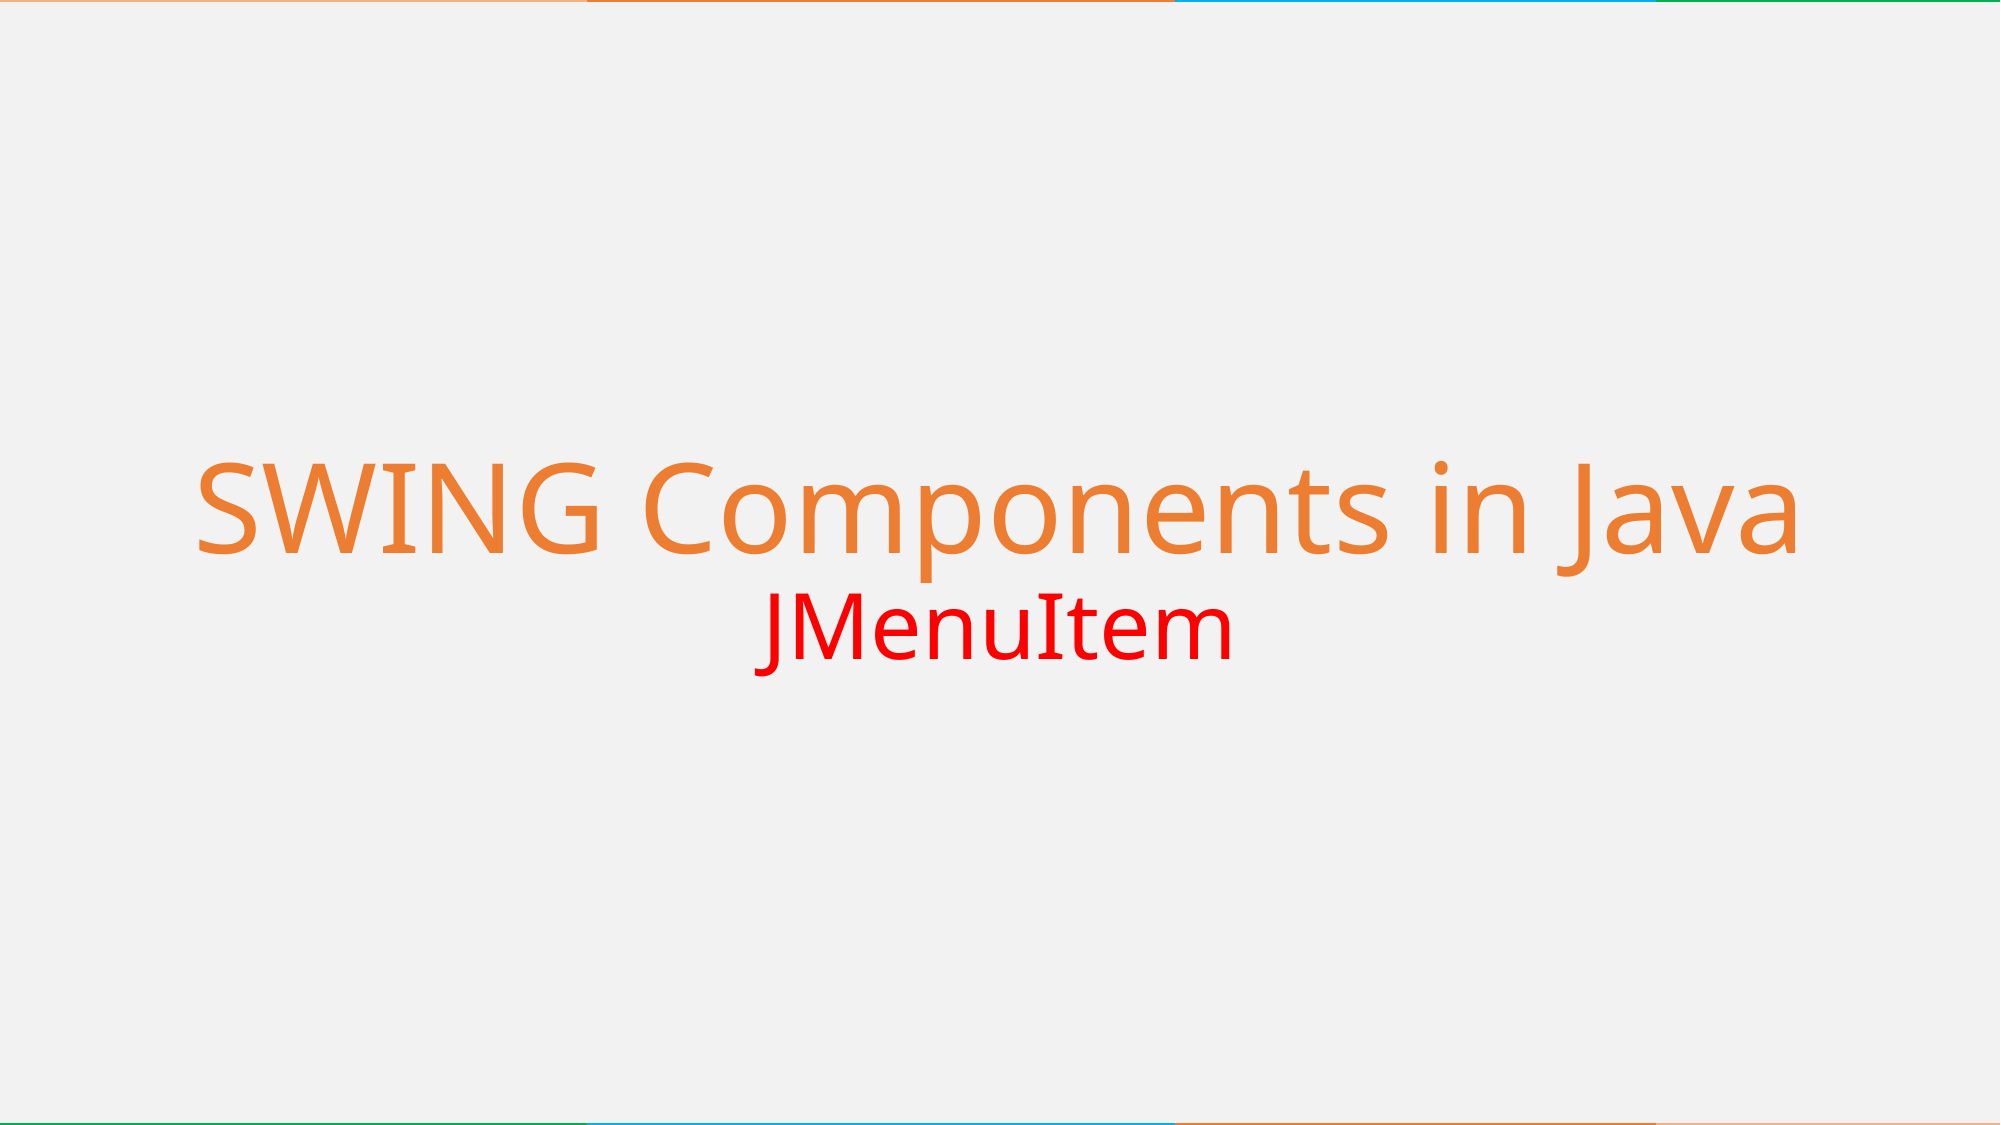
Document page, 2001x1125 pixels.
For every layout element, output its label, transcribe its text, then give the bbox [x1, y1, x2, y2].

title SWING Components in Java JMenuItem [0, 0, 2000, 1125]
